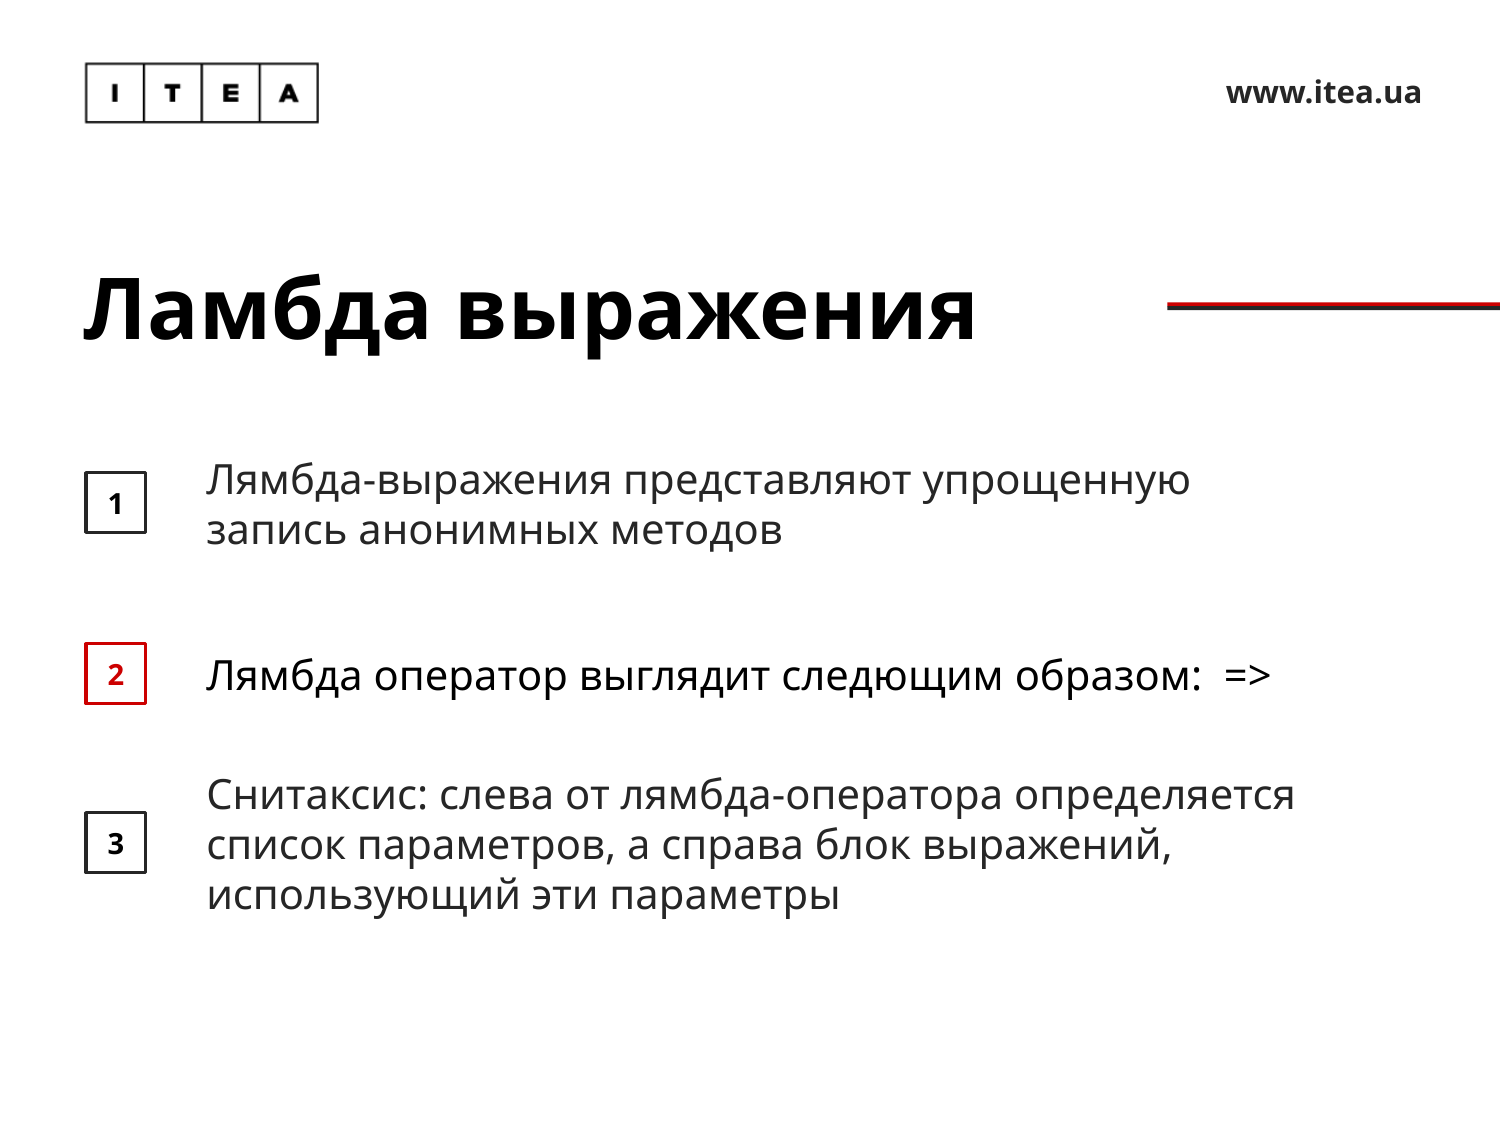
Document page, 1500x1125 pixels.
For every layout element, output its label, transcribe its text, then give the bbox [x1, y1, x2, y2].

text_box 2 [86, 643, 146, 704]
text_box [1167, 302, 1500, 306]
text_box Лямбда-выражения представляют упрощенную запись анонимных методов [191, 419, 1314, 586]
text_box 1 [86, 472, 146, 533]
picture [57, 49, 344, 133]
title Ламбда выражения [68, 211, 1413, 399]
text_box 3 [86, 812, 146, 873]
text_box Лямбда оператор выглядит следющим образом: => [191, 591, 1314, 757]
text_box www.itea.ua [1172, 66, 1477, 115]
text_box [1167, 306, 1500, 311]
text_box Снитаксис: слева от лямбда-оператора определяется список параметров, а справа блок выражений, использующий эти параметры [191, 759, 1314, 926]
